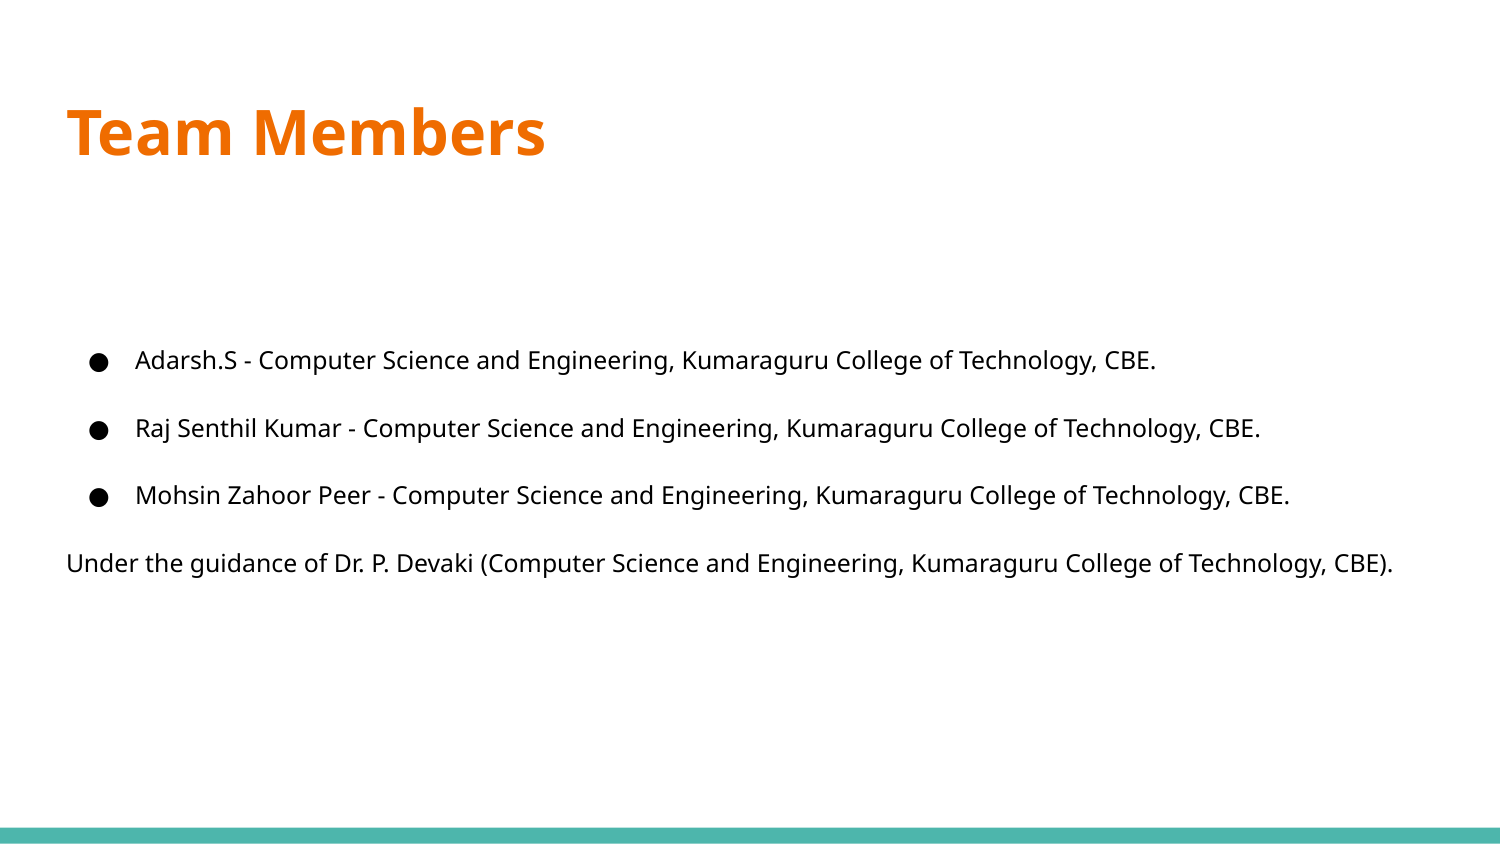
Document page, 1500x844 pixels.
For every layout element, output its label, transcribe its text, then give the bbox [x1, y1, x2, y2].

list Adarsh.S - Computer Science and Engineering, Kumaraguru College of Technology, CBE. Raj Senthil Kumar - Computer Science and Engineering, Kumaraguru College of Technology, CBE. Mohsin Zahoor Peer - Computer Science and Engineering, Kumaraguru College of Technology, CBE. Under the guidance of Dr. P. Devaki (Computer Science and Engineering, Kumaraguru College of Technology, CBE). [51, 294, 1449, 616]
title Team Members [51, 72, 1449, 189]
